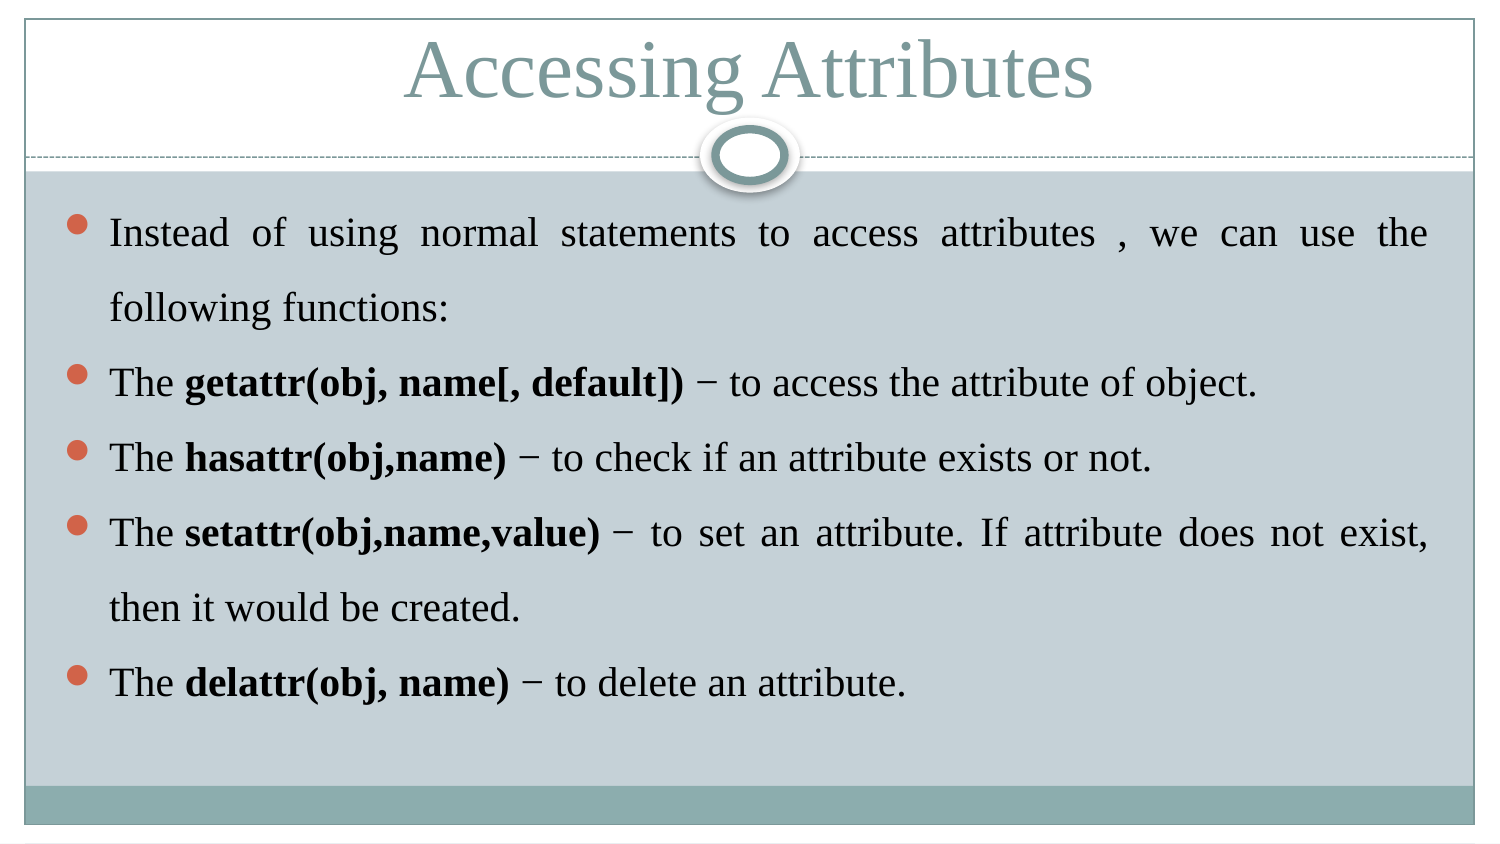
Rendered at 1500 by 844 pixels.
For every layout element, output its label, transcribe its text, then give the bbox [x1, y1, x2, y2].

title Accessing Attributes [49, 28, 1450, 122]
list Instead of using normal statements to access attributes , we can use the following functions: The getattr(obj, name[, default]) − to access the attribute of object. The hasattr(obj,name) − to check if an attribute exists or not. The setattr(obj,name,value) − to set an attribute. If attribute does not exist, then it would be created. The delattr(obj, name) − to delete an attribute. [49, 171, 1445, 751]
